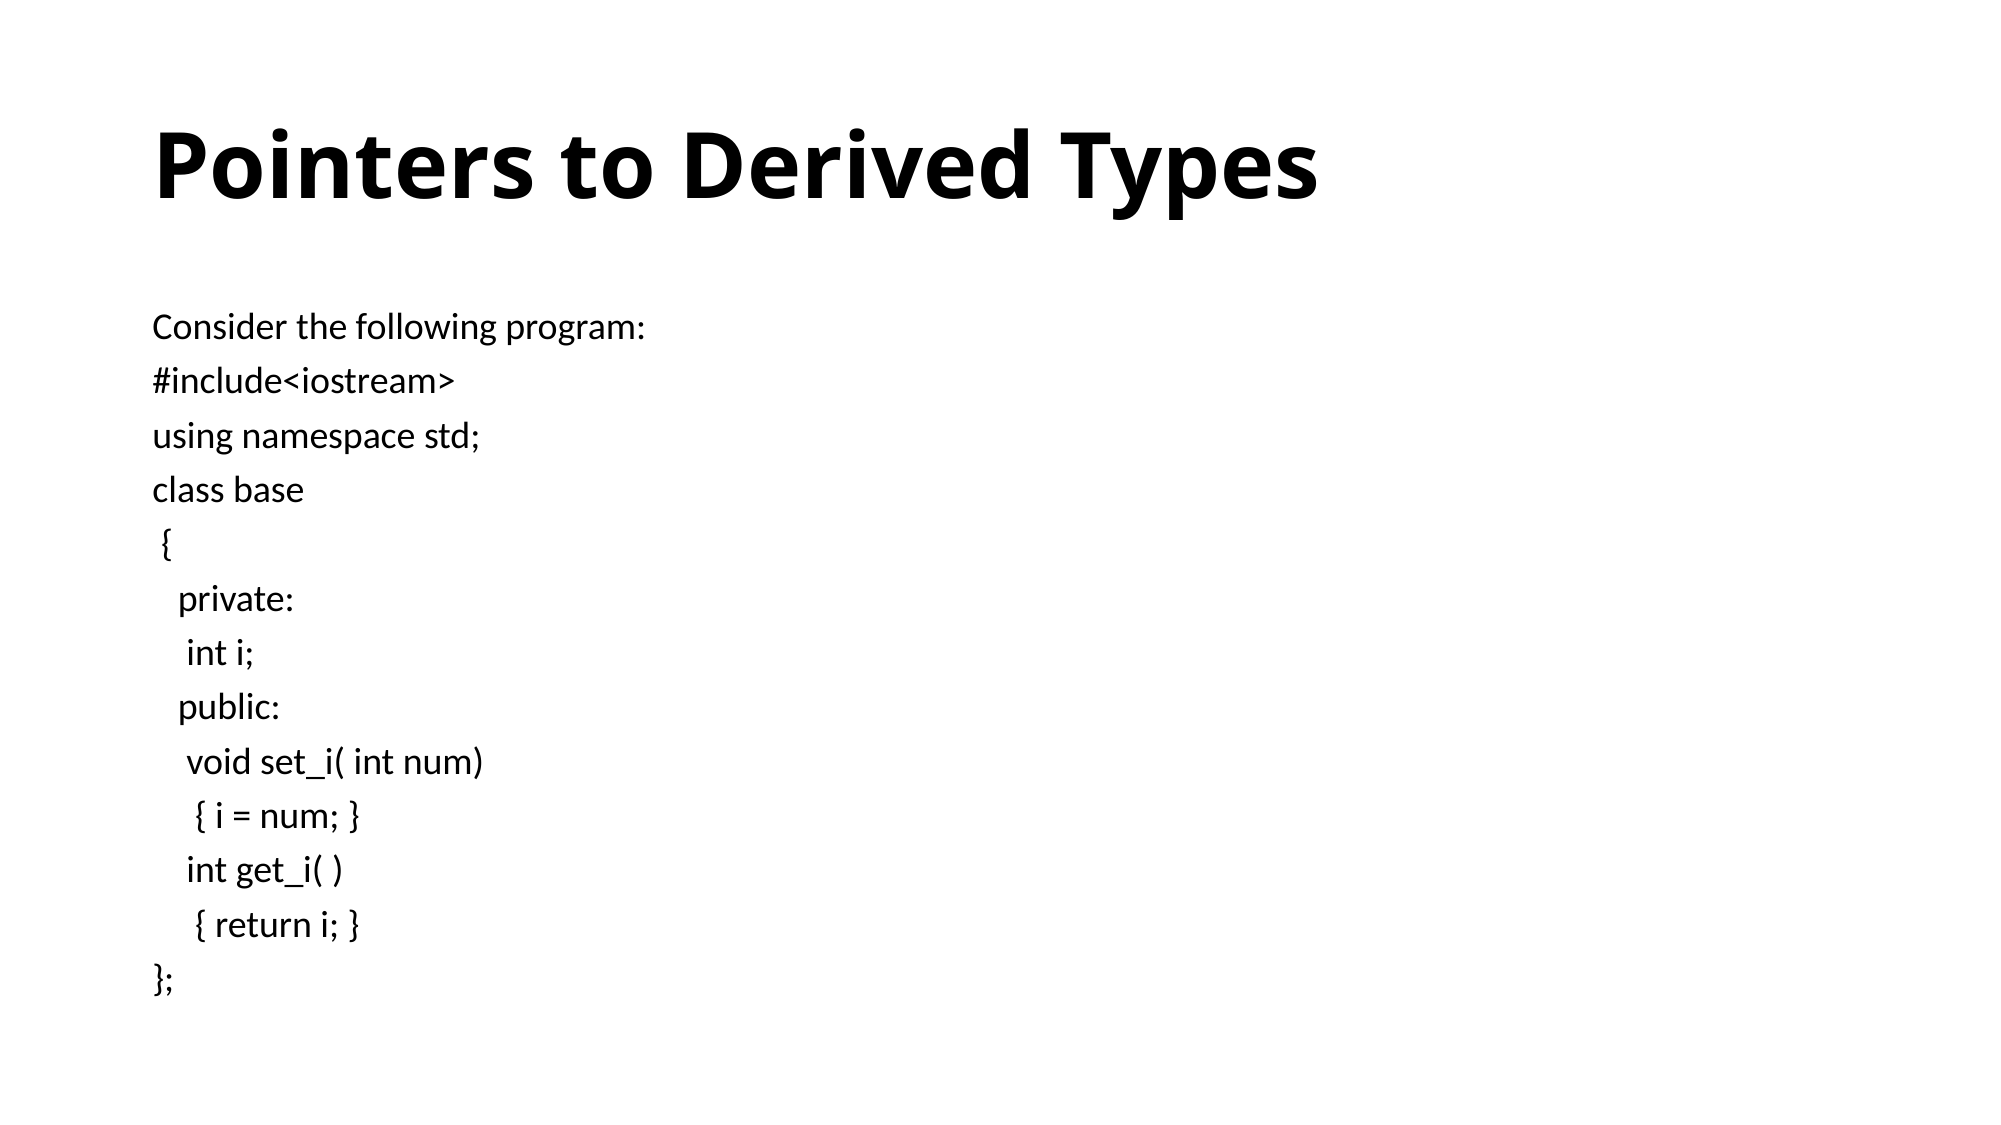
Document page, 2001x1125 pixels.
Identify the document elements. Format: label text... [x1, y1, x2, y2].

title Pointers to Derived Types [137, 59, 1863, 278]
list Consider the following program: #include<iostream> using namespace std; class base { private: int i; public: void set_i( int num) { i = num; } int get_i( ) { return i; } }; [137, 299, 1863, 1014]
